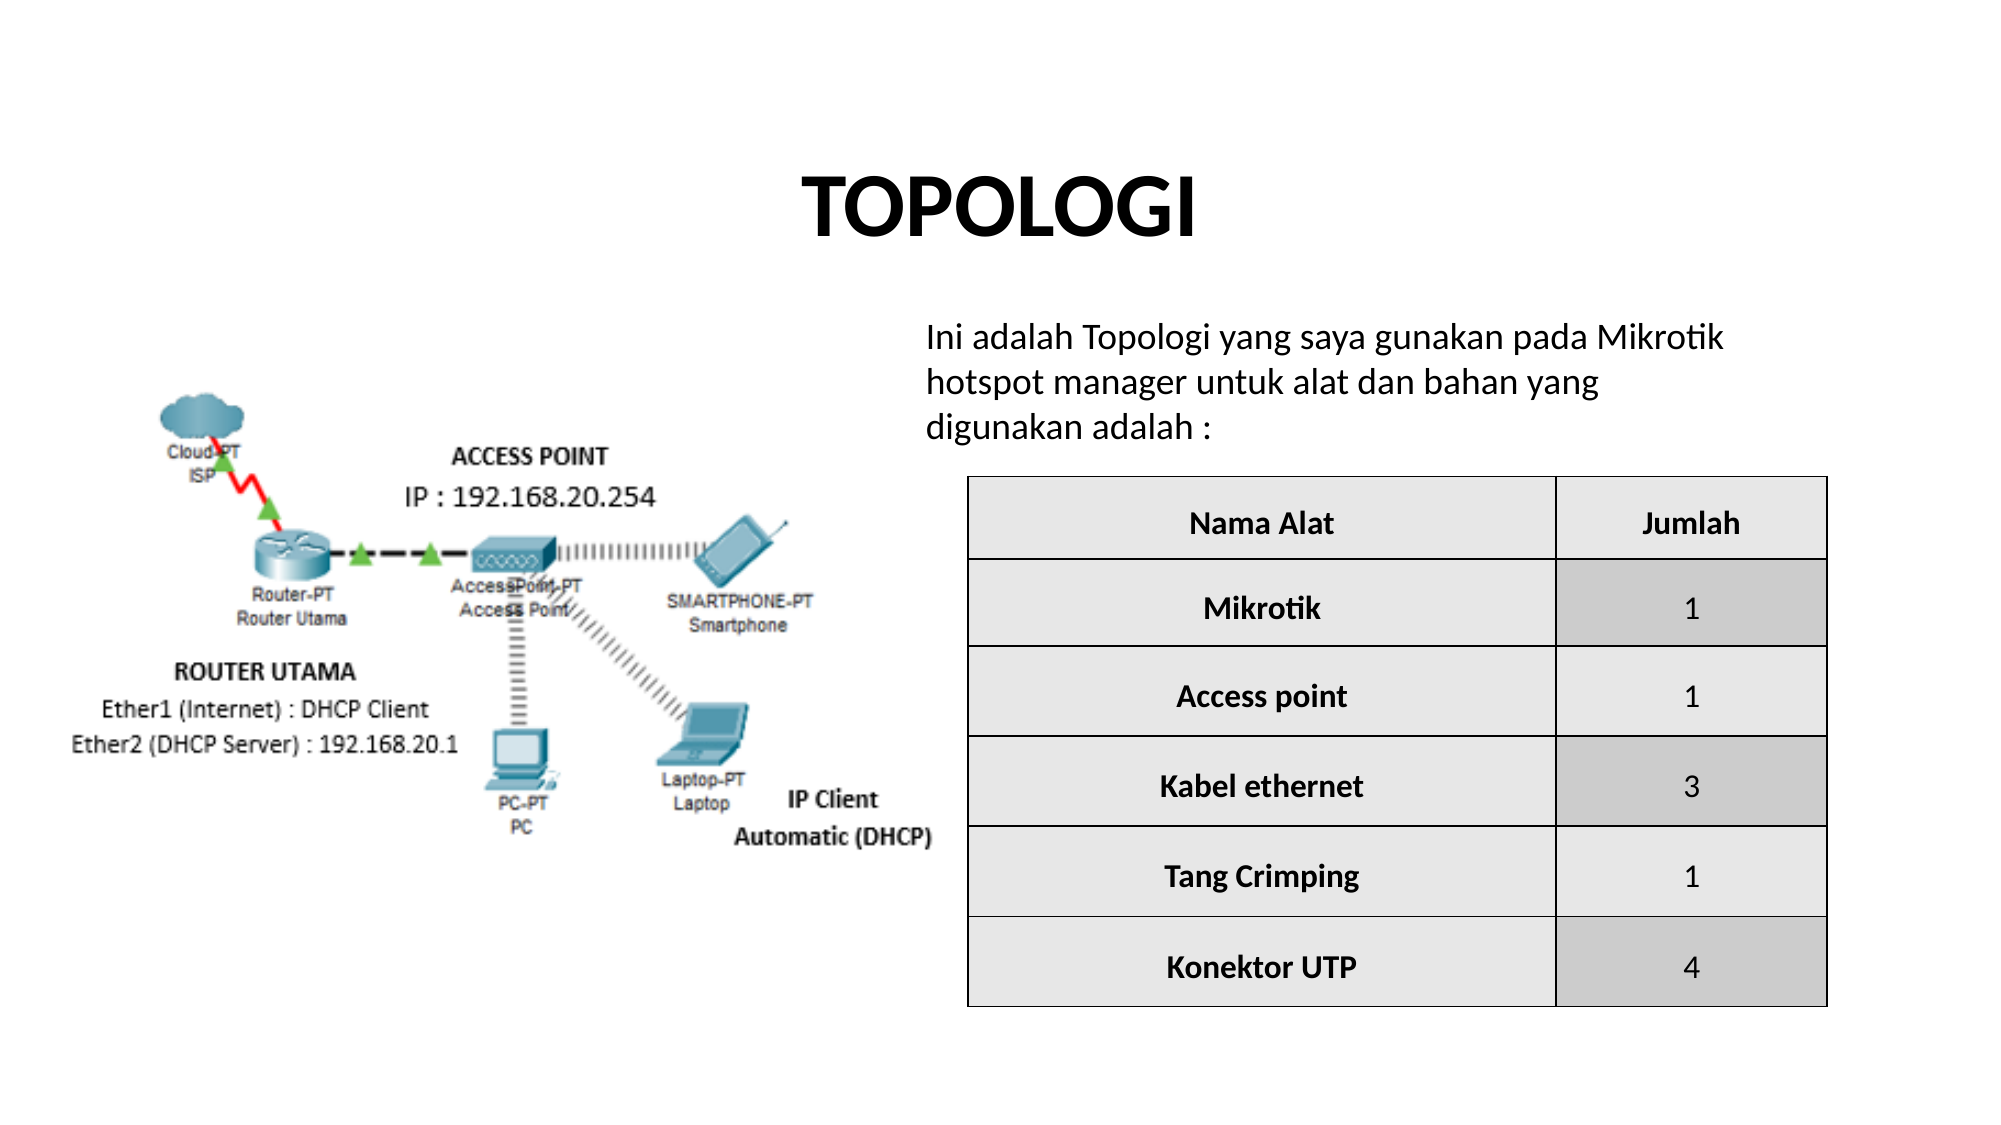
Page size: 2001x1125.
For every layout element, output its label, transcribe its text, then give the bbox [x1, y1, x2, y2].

table_header Jumlah [1557, 477, 1826, 558]
table_cell 1 [1557, 827, 1826, 916]
table_cell 3 [1557, 737, 1826, 825]
title TOPOLOGI [602, 132, 1398, 291]
table_cell Access point [994, 647, 1555, 735]
table_cell Mikrotik [994, 560, 1555, 645]
table_header Nama Alat [994, 477, 1555, 558]
table_cell Kabel ethernet [994, 737, 1555, 825]
picture [3, 338, 994, 927]
table_cell Tang Crimping [994, 827, 1555, 916]
text_box Ini adalah Topologi yang saya gunakan pada Mikrotik hotspot manager untuk alat dan bahan yang digunakan adalah : [911, 304, 1745, 455]
table_cell Konektor UTP [969, 917, 1555, 1006]
table_cell 1 [1557, 647, 1826, 735]
table_cell 4 [1557, 917, 1826, 1006]
table_cell 1 [1557, 560, 1826, 645]
